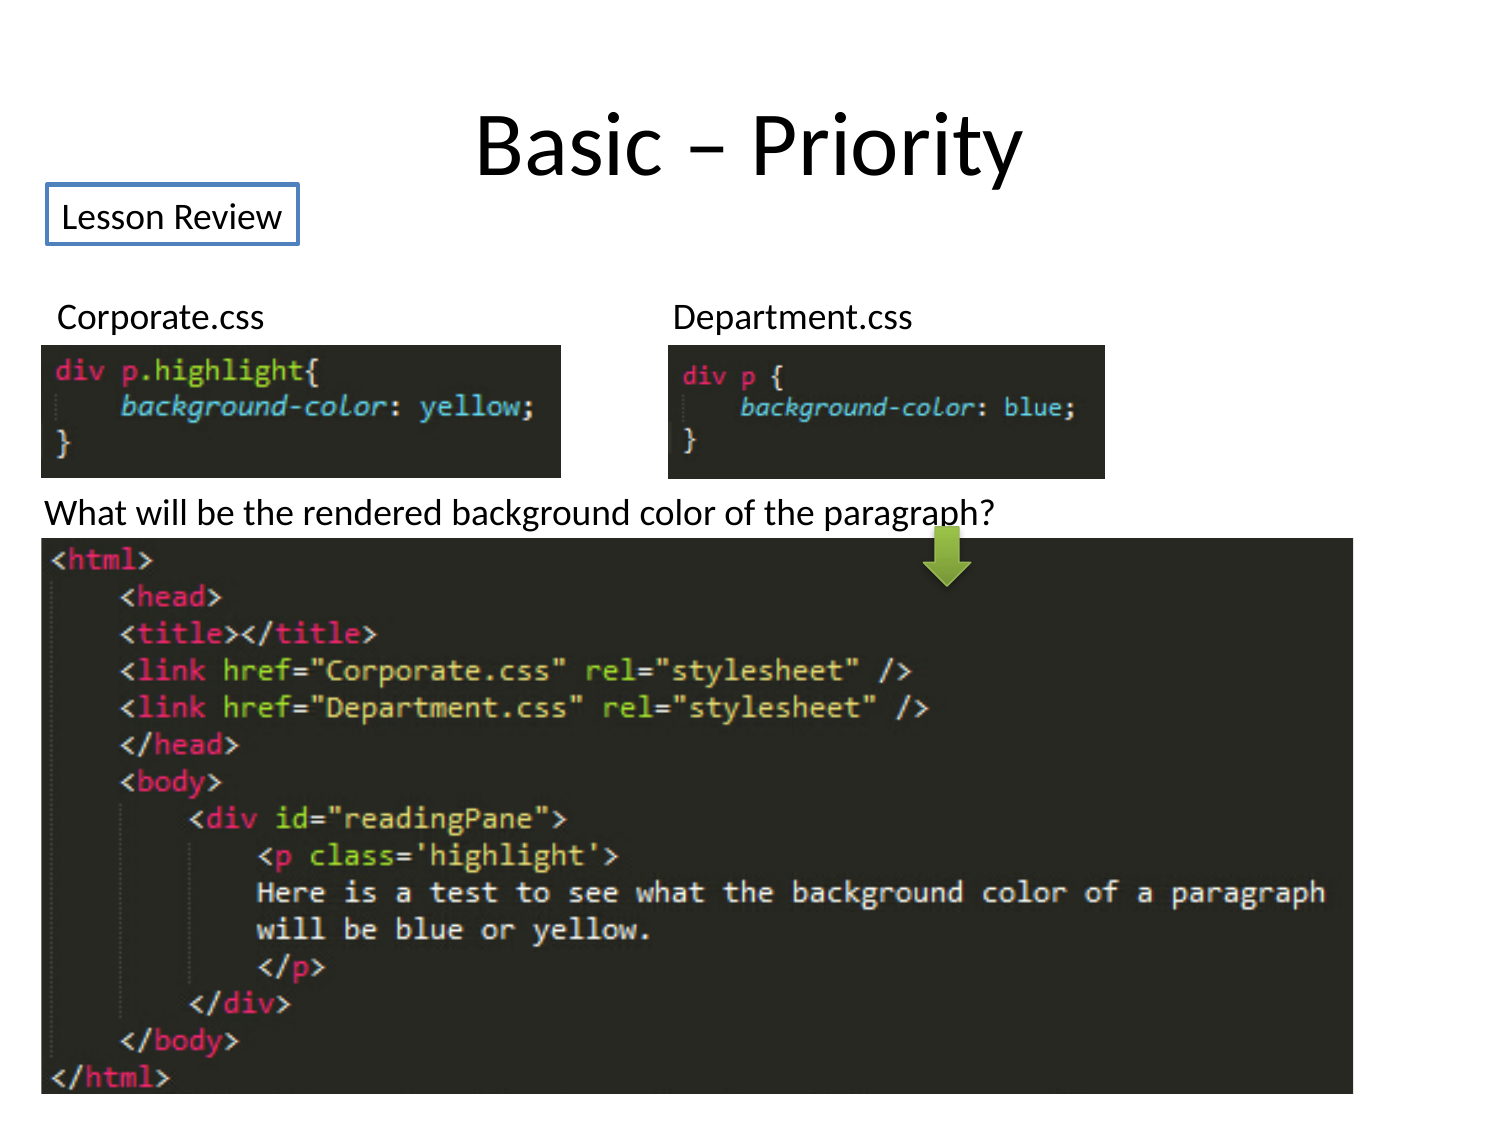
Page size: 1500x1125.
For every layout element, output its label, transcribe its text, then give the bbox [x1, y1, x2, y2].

picture [668, 344, 1105, 479]
text_box Lesson Review [45, 182, 300, 246]
text_box [934, 526, 960, 537]
picture [41, 344, 562, 479]
text_box What will be the rendered background color of the paragraph? [29, 480, 1152, 540]
title Basic – Priority [75, 45, 1425, 233]
text_box Department.css [658, 284, 929, 345]
text_box Corporate.css [42, 284, 280, 343]
picture [41, 538, 1354, 1095]
